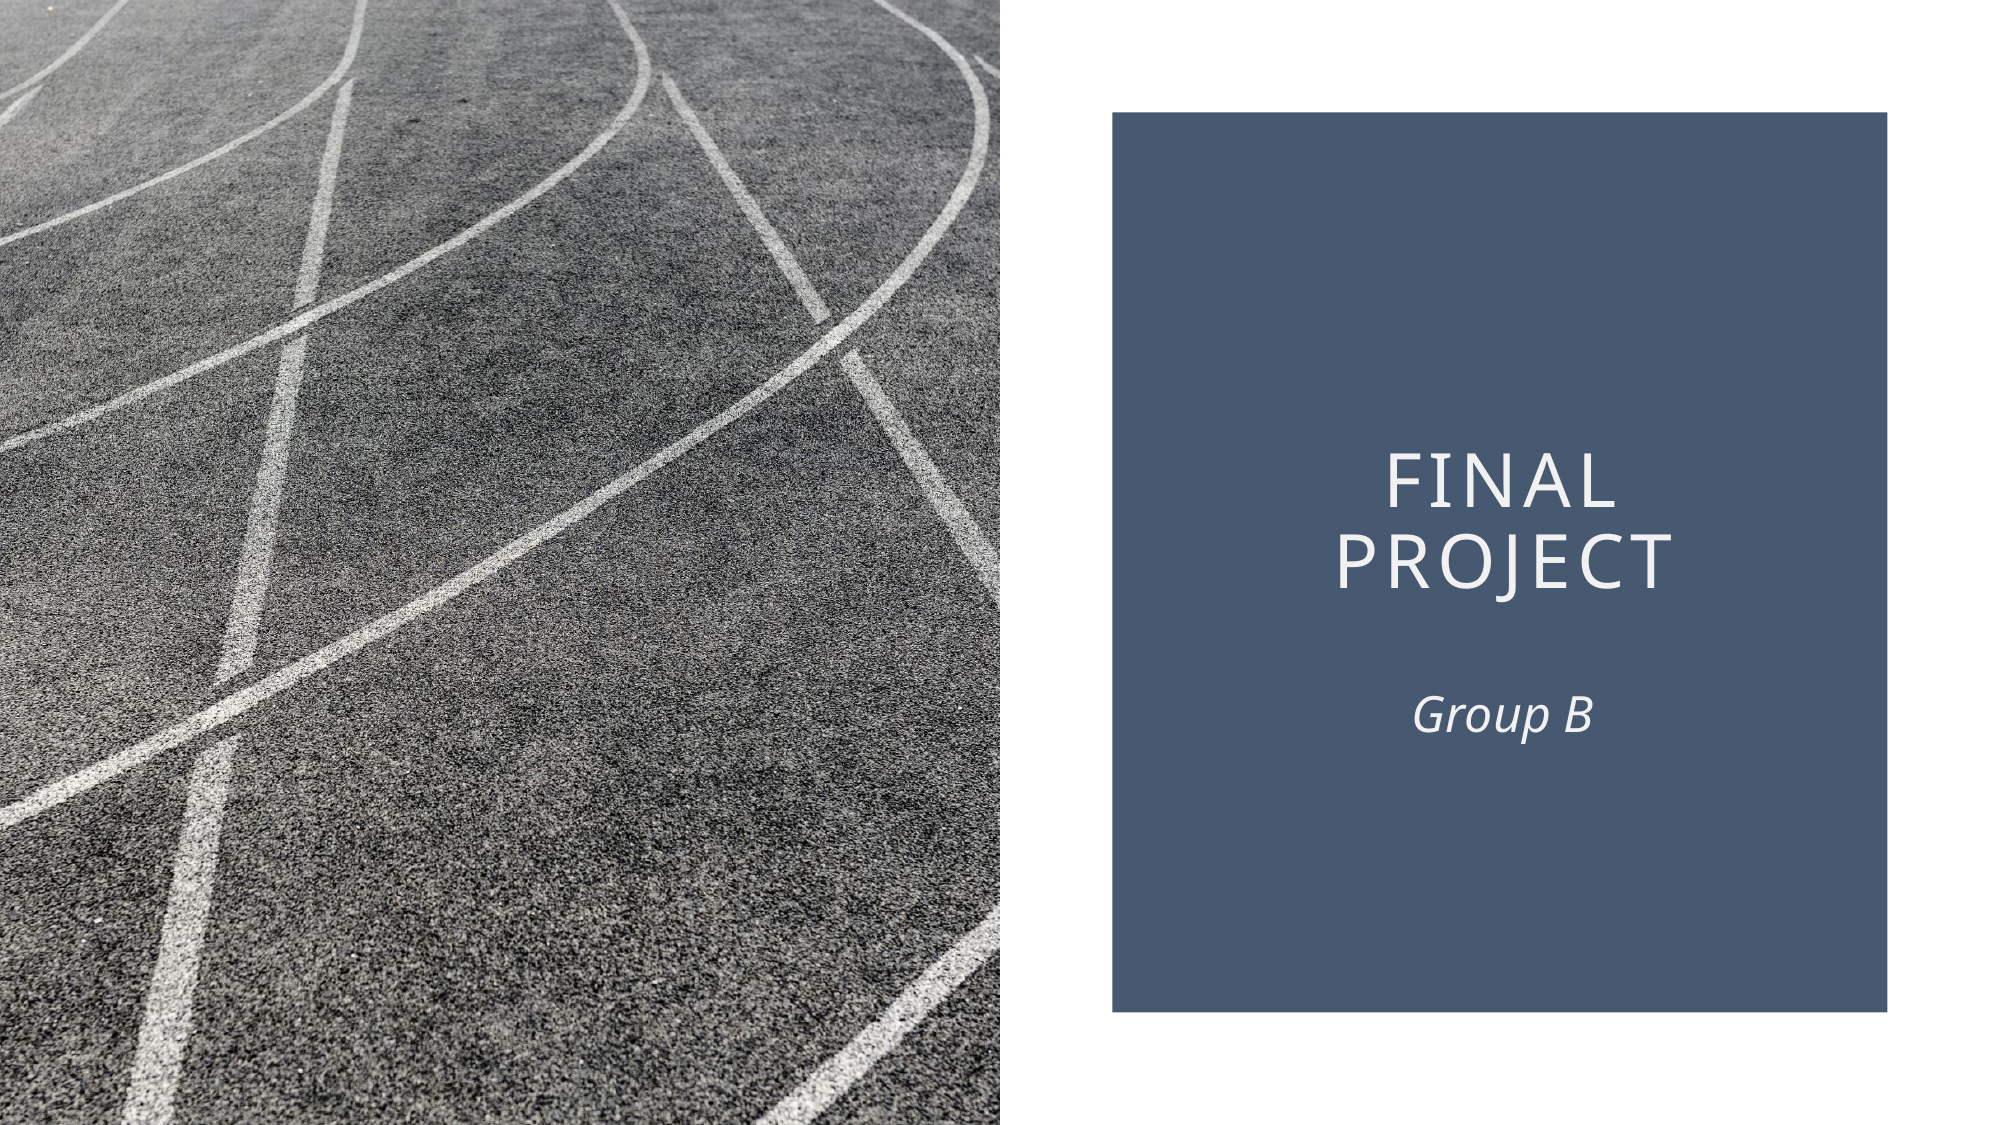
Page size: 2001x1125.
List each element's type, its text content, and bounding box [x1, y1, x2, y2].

text_box [1111, 111, 1888, 1013]
title FINAL project [1224, 224, 1782, 613]
picture [0, 0, 1000, 1125]
text_box [1000, 0, 2000, 1125]
subtitle Group B [1224, 675, 1782, 900]
